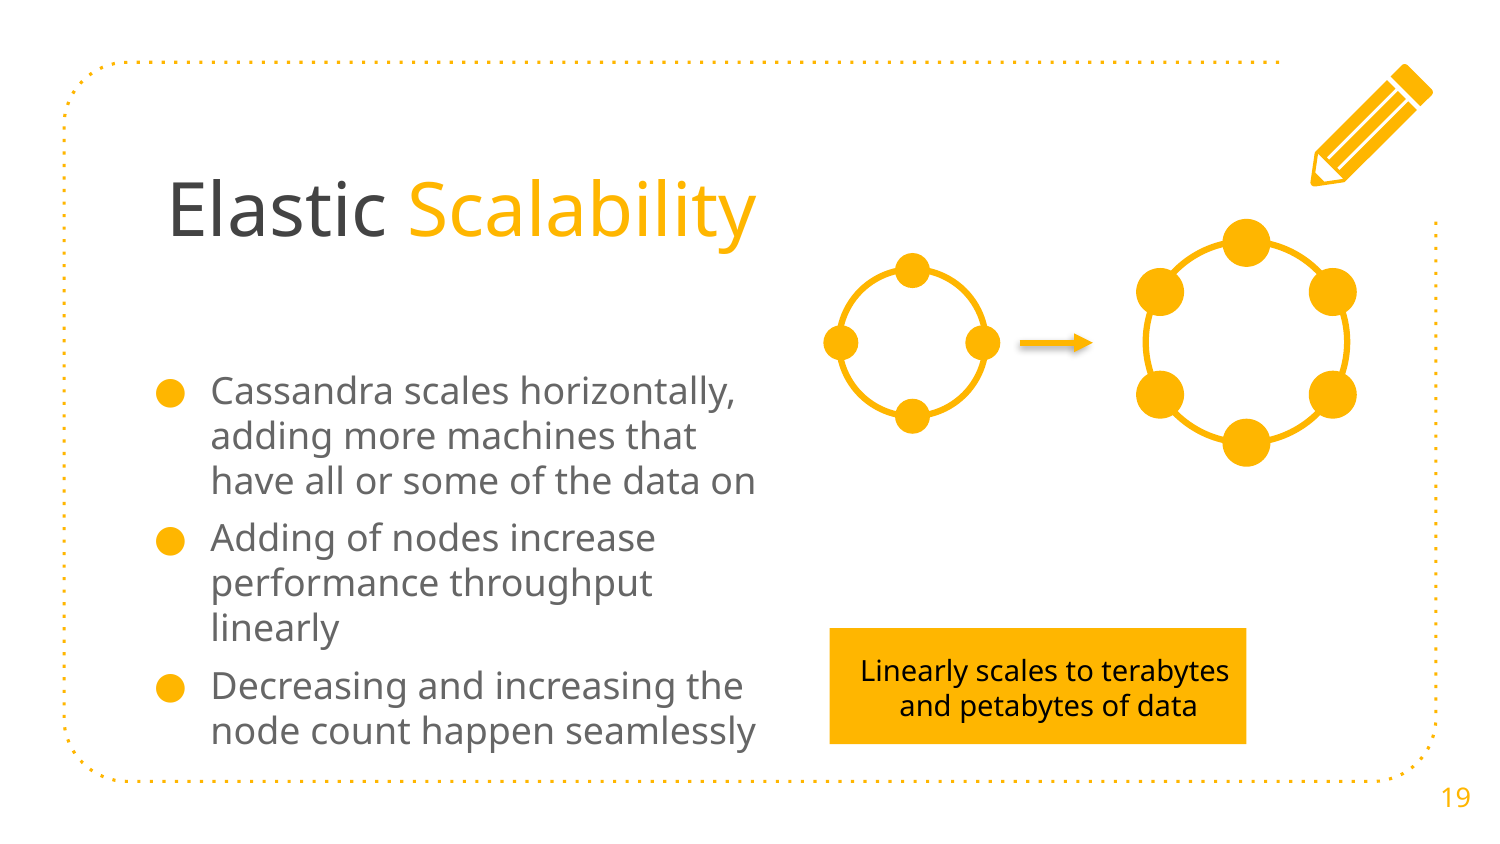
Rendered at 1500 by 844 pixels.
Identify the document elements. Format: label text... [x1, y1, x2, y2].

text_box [823, 252, 1001, 434]
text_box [1135, 218, 1357, 467]
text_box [829, 627, 1256, 745]
list Cassandra scales horizontally, adding more machines that have all or some of the data on Adding of nodes increase performance throughput linearly Decreasing and increasing the node count happen seamlessly [120, 294, 777, 754]
slide_number 19 [1411, 753, 1500, 844]
title Elastic Scalability [151, 146, 787, 356]
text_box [1310, 63, 1434, 187]
